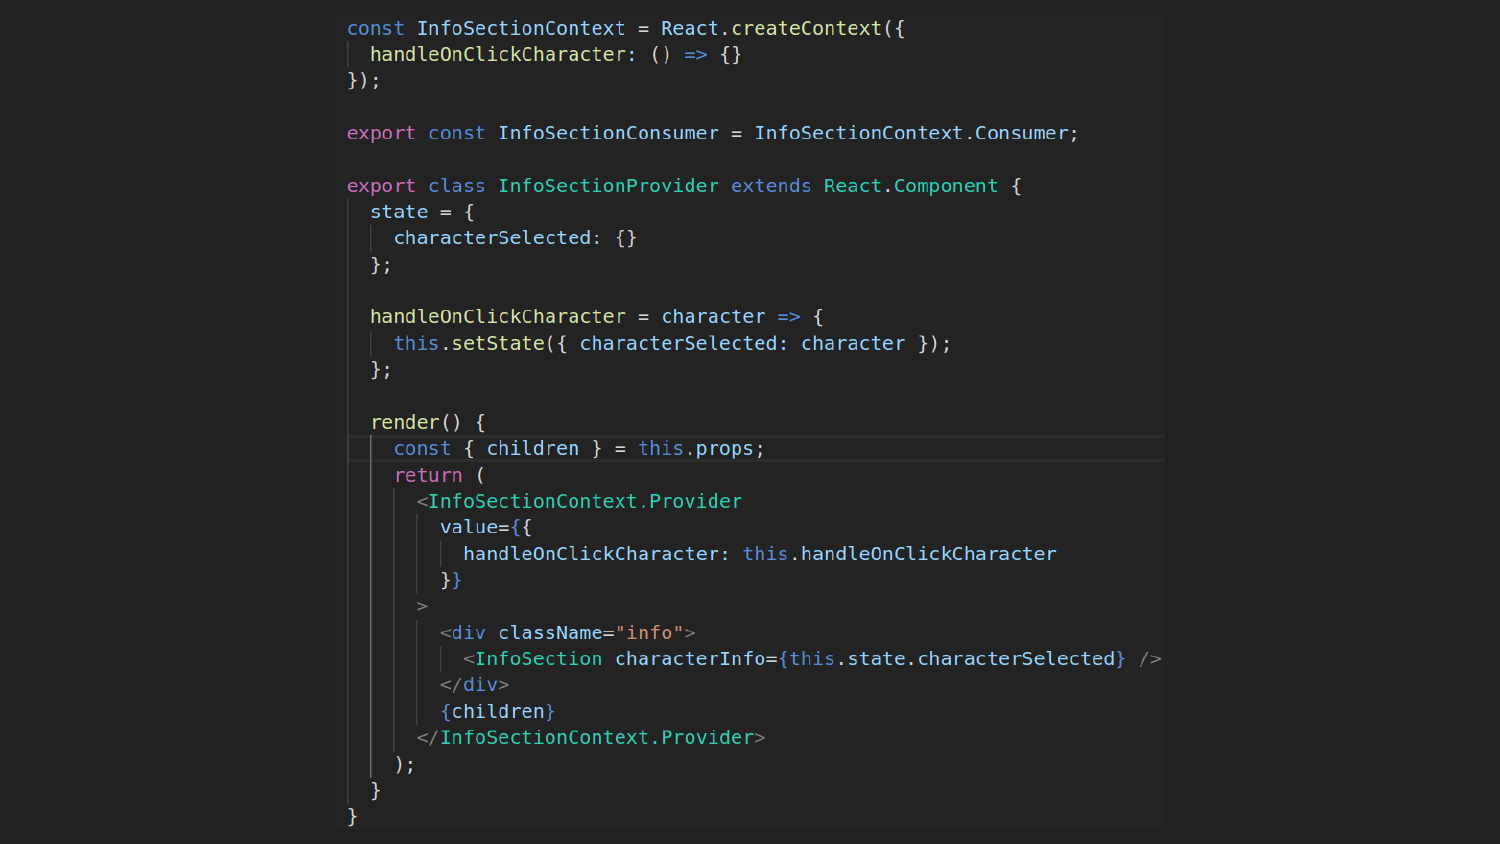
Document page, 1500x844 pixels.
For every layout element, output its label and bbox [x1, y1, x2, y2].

picture [334, 15, 1166, 829]
